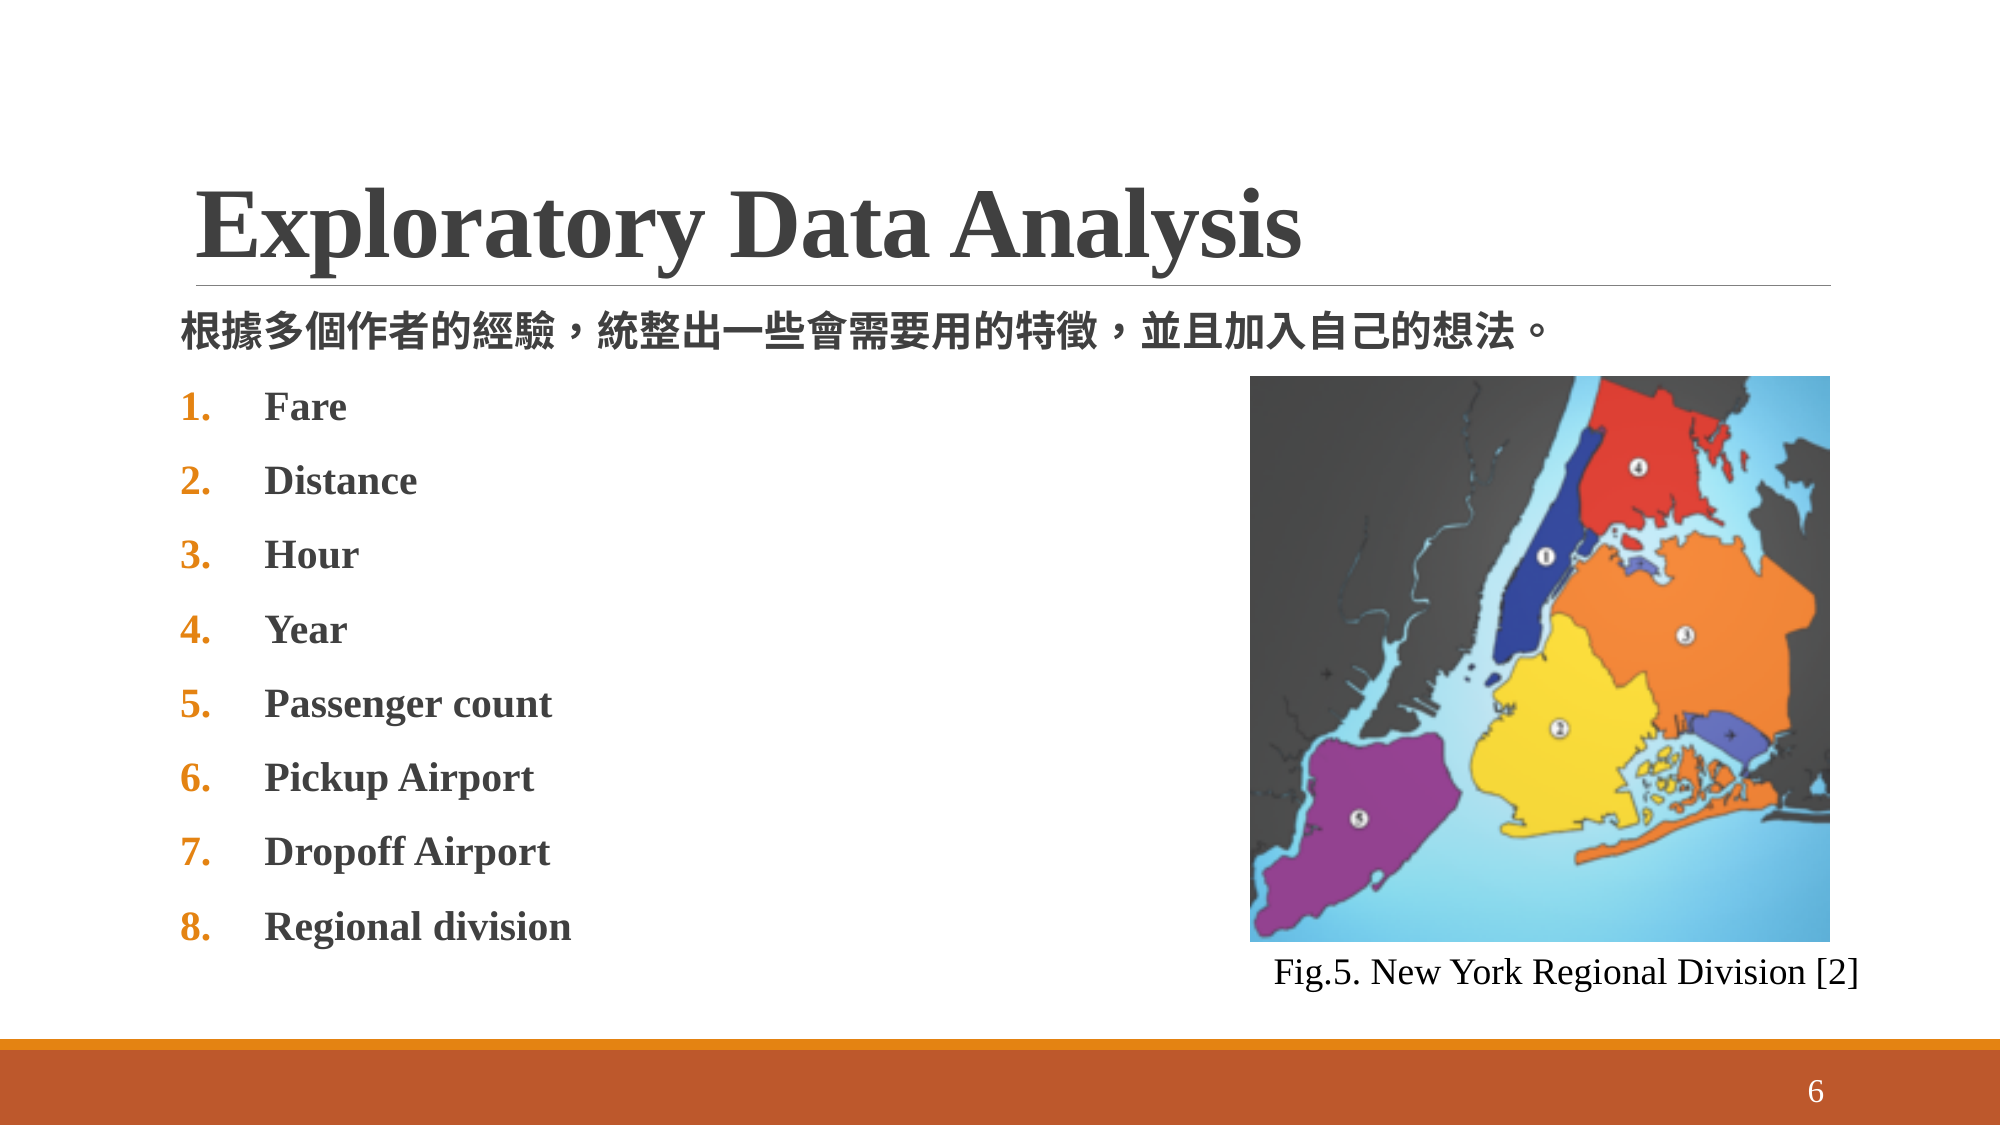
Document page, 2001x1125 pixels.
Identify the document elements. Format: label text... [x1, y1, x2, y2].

text_box Fig.5. New York Regional Division [2] [1258, 939, 1876, 1000]
slide_number 6 [1624, 1059, 1840, 1120]
list 根據多個作者的經驗，統整出一些會需要用的特徵，並且加入自己的想法。 Fare Distance Hour Year Passenger count Pickup Airport Dropoff Airport Regional division [180, 302, 1830, 963]
title Exploratory Data Analysis [180, 47, 1830, 285]
picture [1249, 375, 1831, 942]
